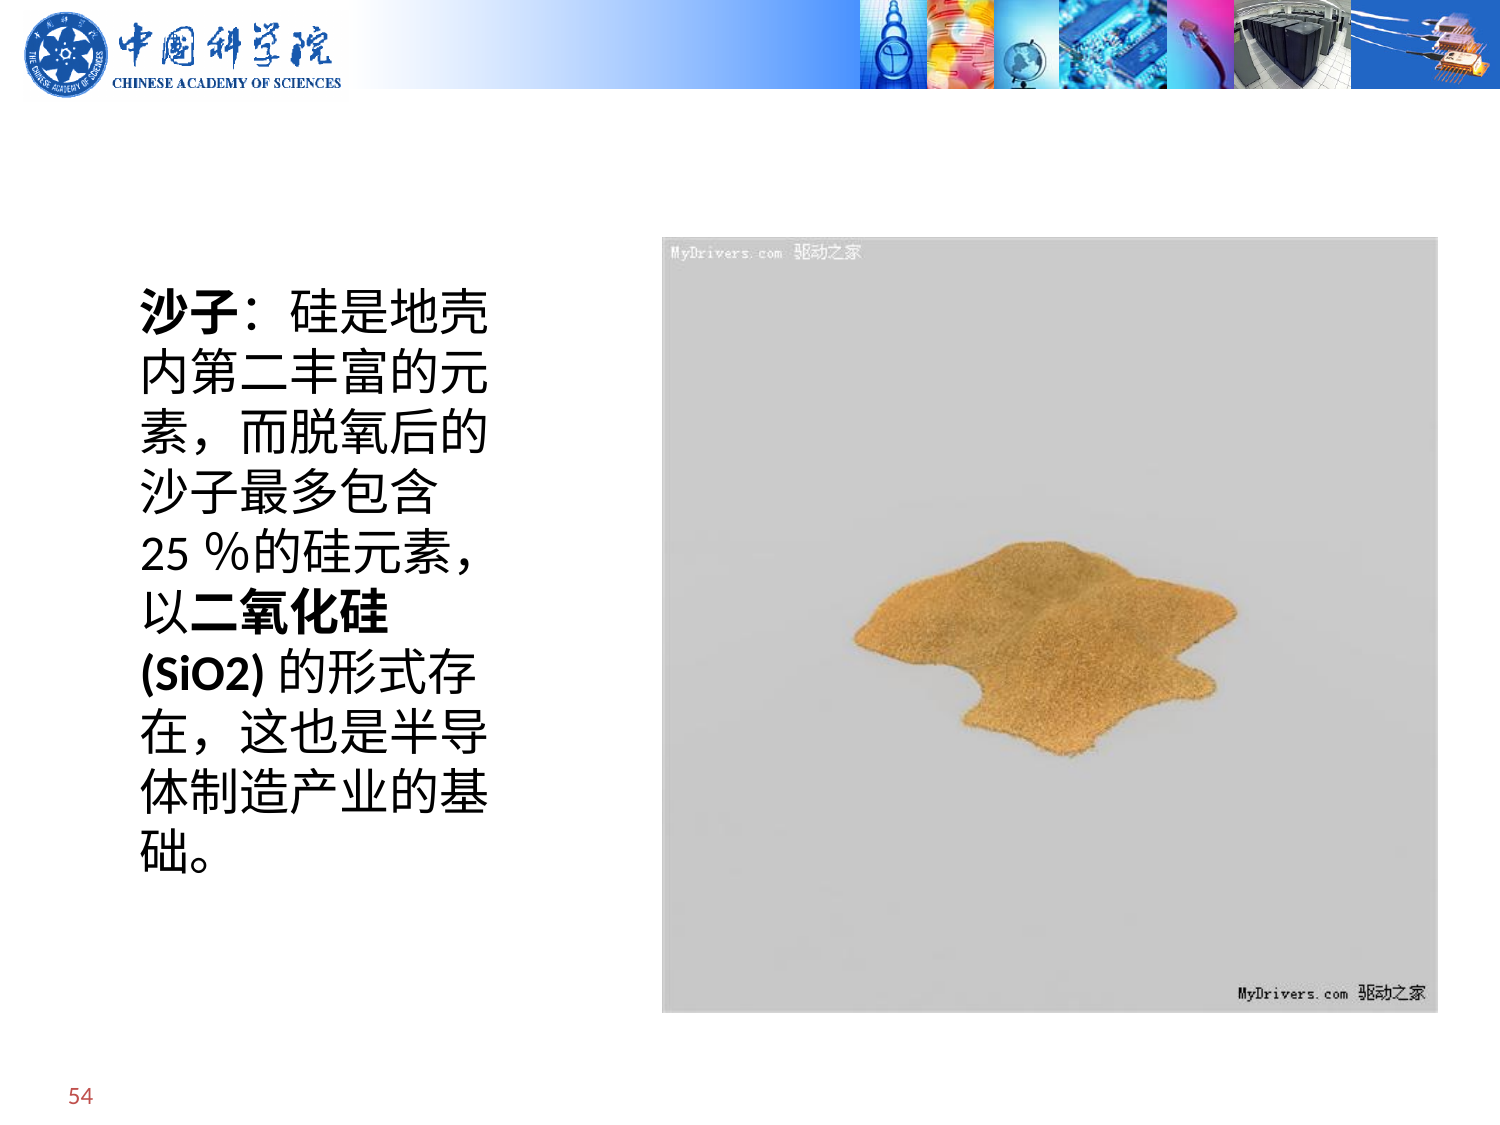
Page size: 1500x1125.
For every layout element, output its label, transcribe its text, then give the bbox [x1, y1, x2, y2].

text_box 沙子：硅是地壳内第二丰富的元素，而脱氧后的沙子最多包含25％的硅元素，以二氧化硅(SiO2)的形式存在，这也是半导体制造产业的基础。 [125, 272, 525, 888]
picture [860, 0, 1500, 89]
picture [662, 237, 1438, 1013]
picture [23, 10, 349, 102]
